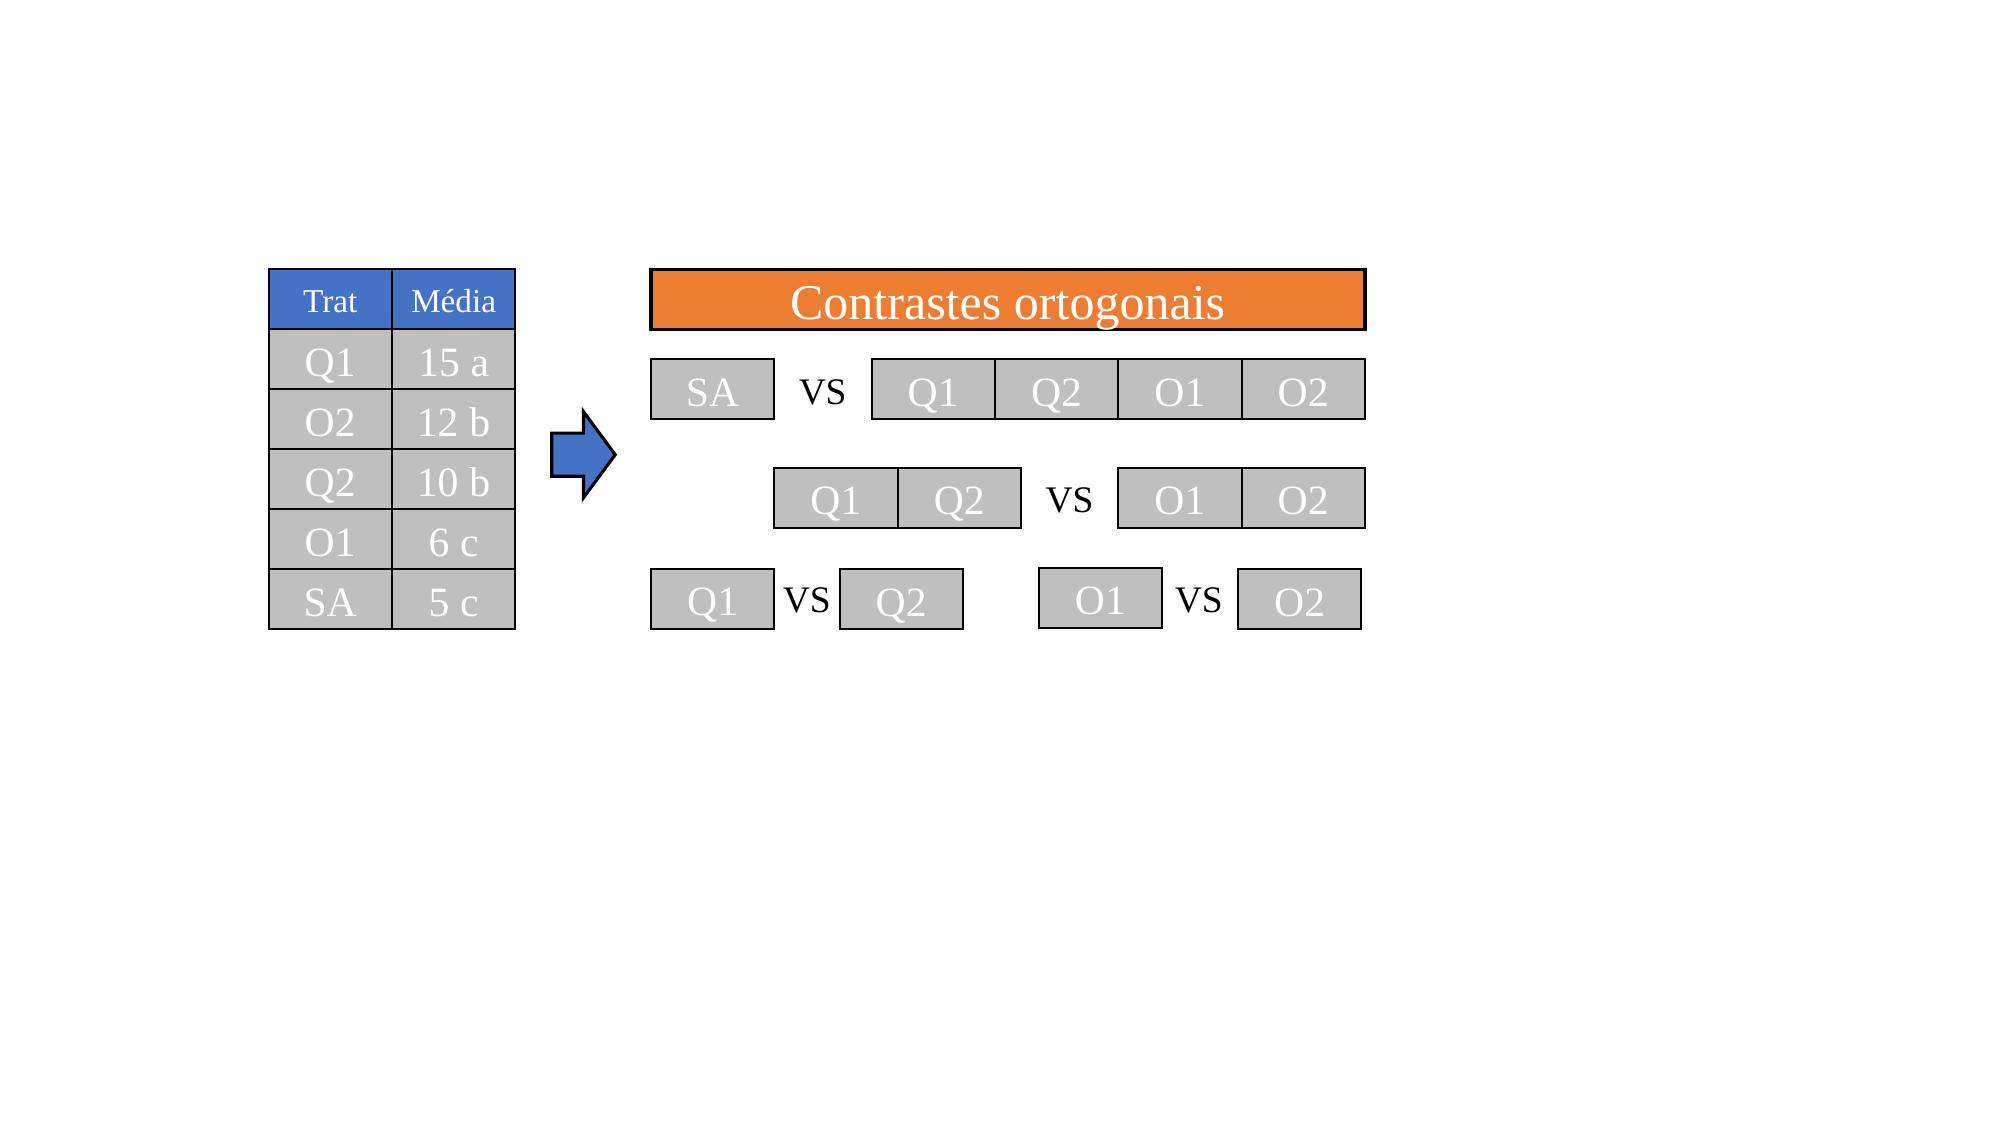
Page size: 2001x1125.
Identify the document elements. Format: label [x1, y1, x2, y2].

text_box [268, 269, 1366, 630]
